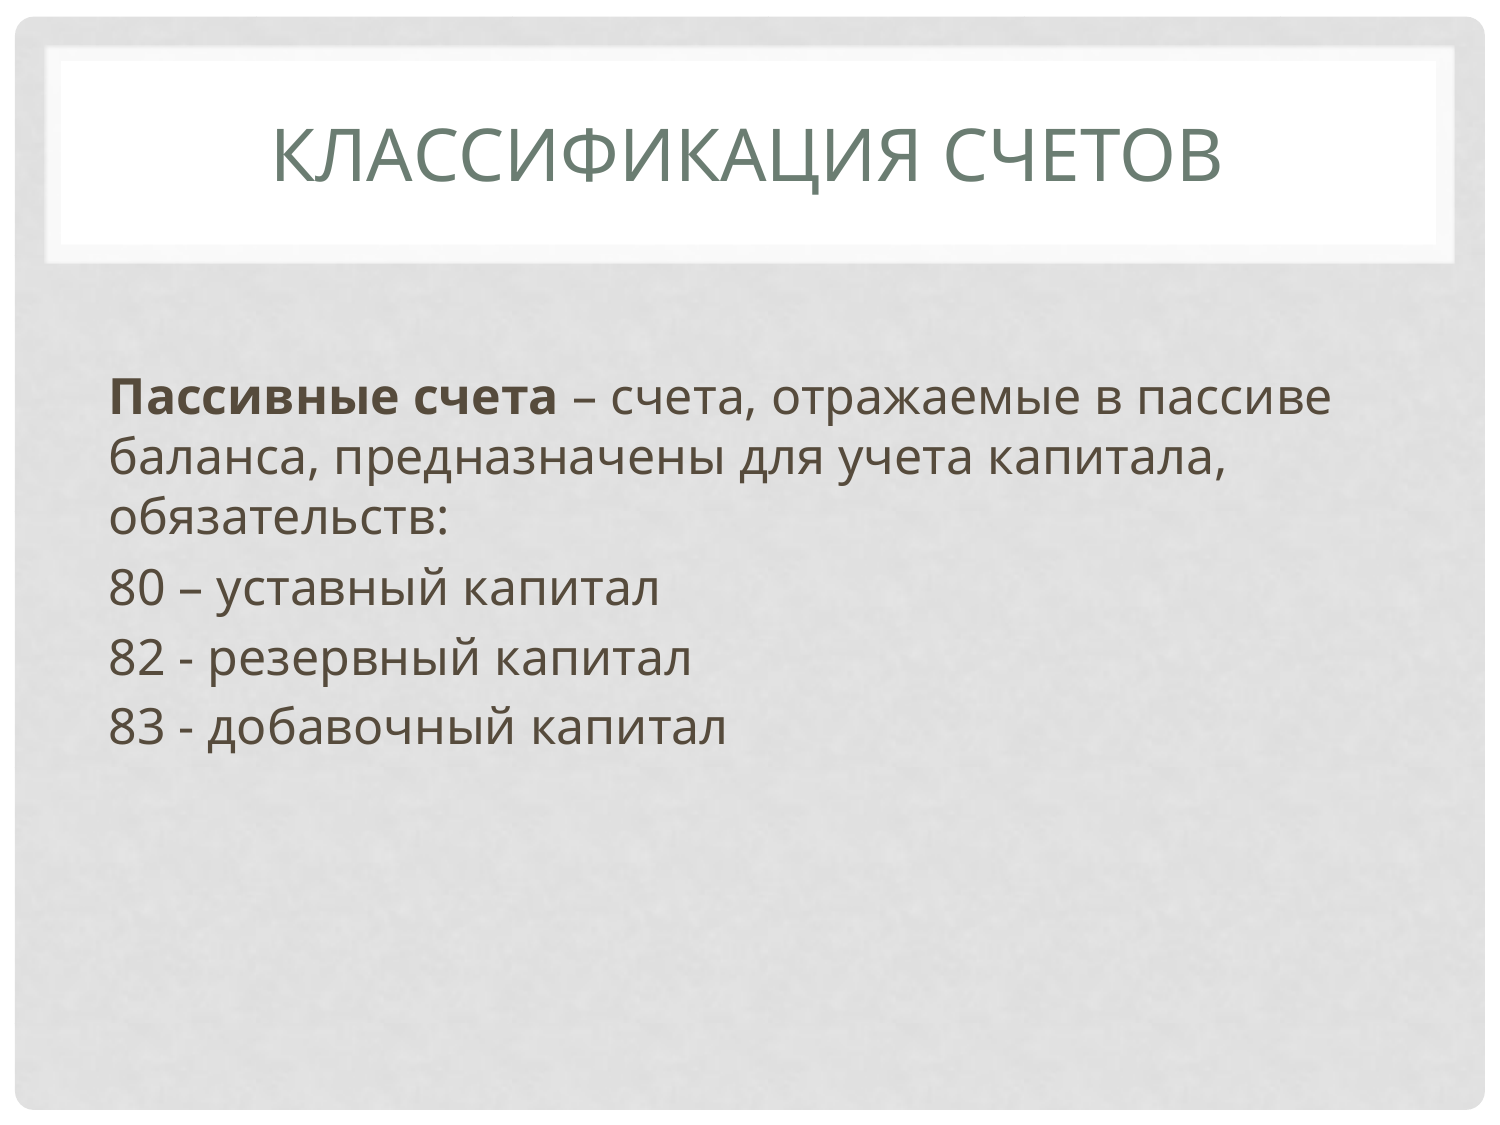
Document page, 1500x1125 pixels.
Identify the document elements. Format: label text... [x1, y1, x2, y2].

title Классификация счетов [69, 66, 1425, 238]
list Пассивные счета – счета, отражаемые в пассиве баланса, предназначены для учета капитала, обязательств: 80 – уставный капитал 82 - резервный капитал 83 - добавочный капитал [75, 287, 1425, 1094]
